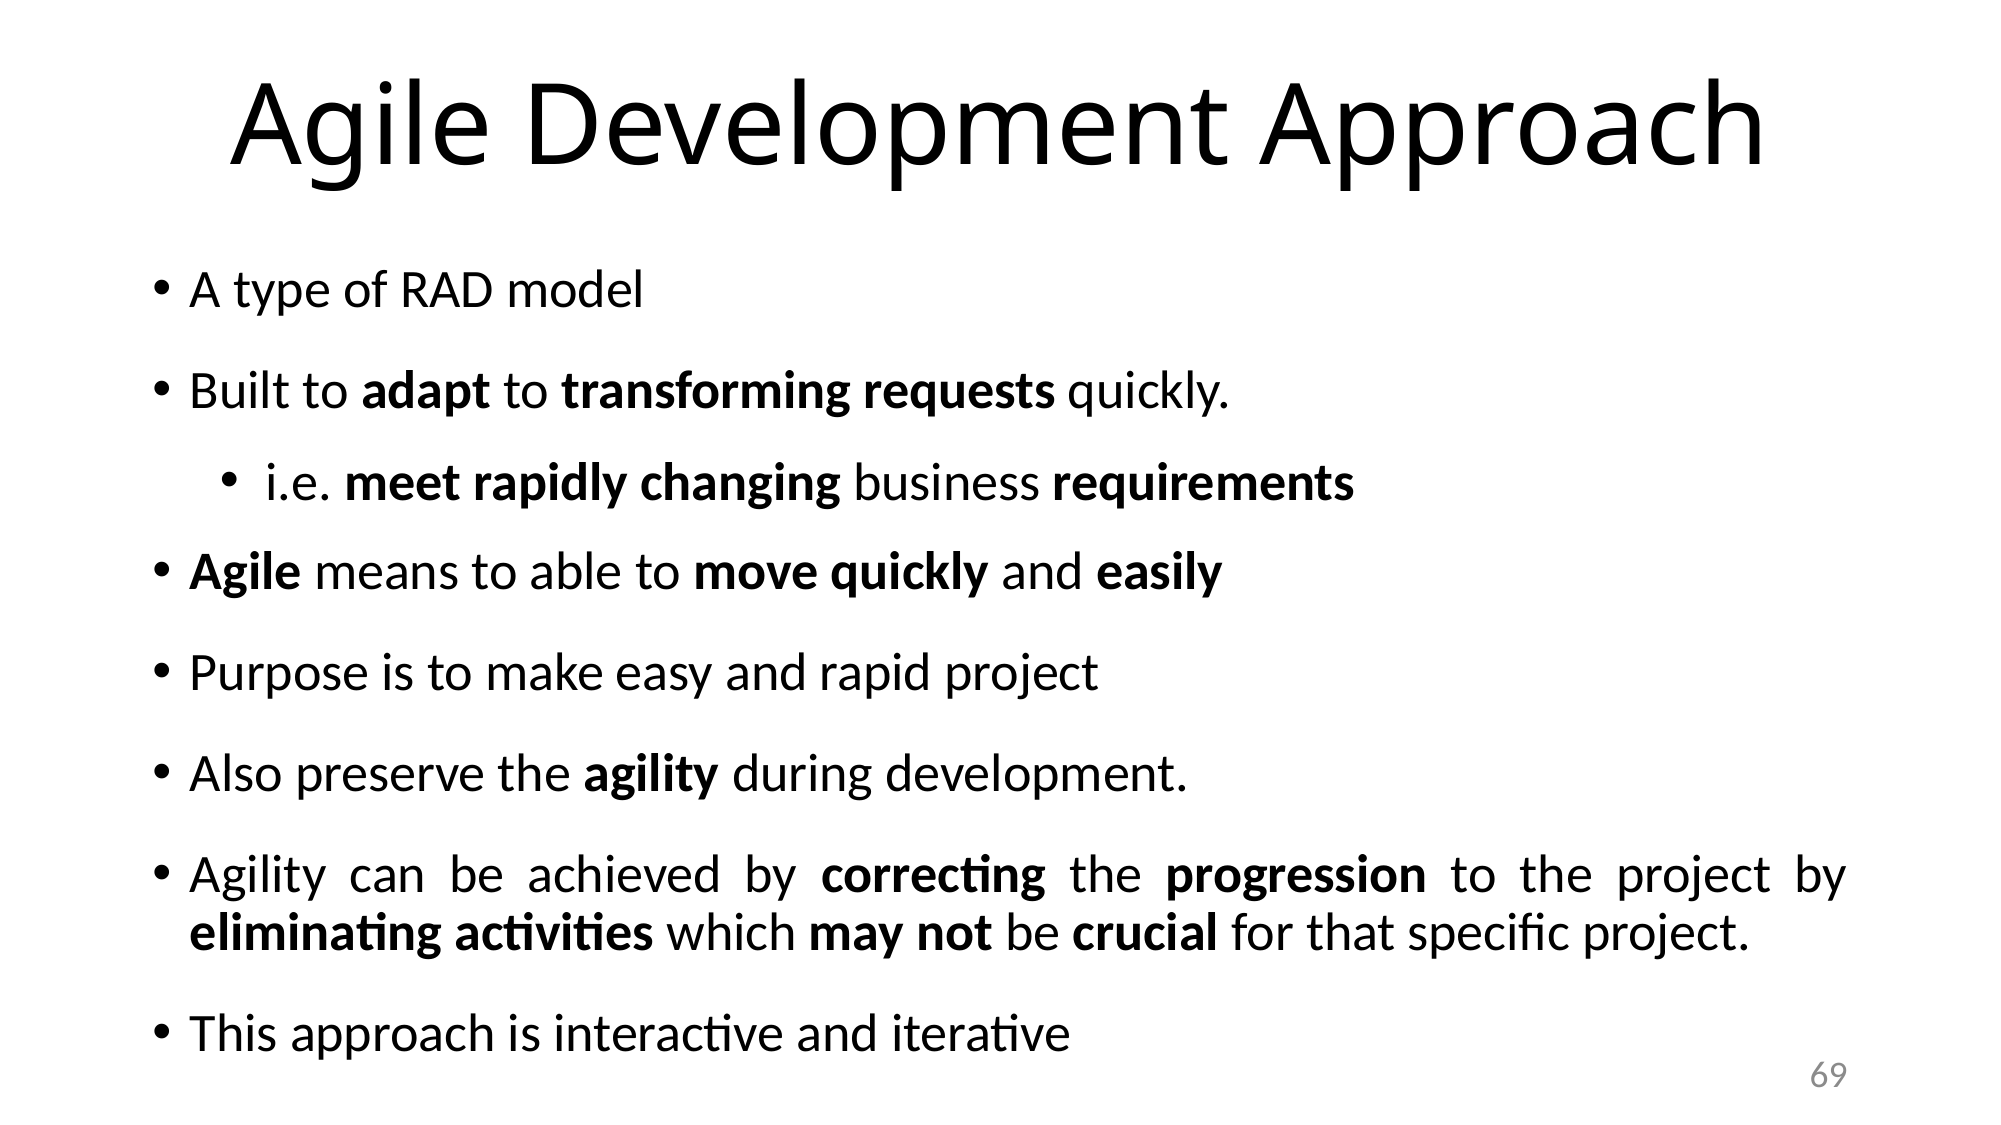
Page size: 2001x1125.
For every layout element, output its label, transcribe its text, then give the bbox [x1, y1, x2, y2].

list A type of RAD model Built to adapt to transforming requests quickly. i.e. meet rapidly changing business requirements Agile means to able to move quickly and easily Purpose is to make easy and rapid project Also preserve the agility during development. Agility can be achieved by correcting the progression to the project by eliminating activities which may not be crucial for that specific project. This approach is interactive and iterative [137, 253, 1863, 1085]
title Agile Development Approach [137, 19, 1863, 237]
slide_number 69 [1412, 1042, 1863, 1103]
